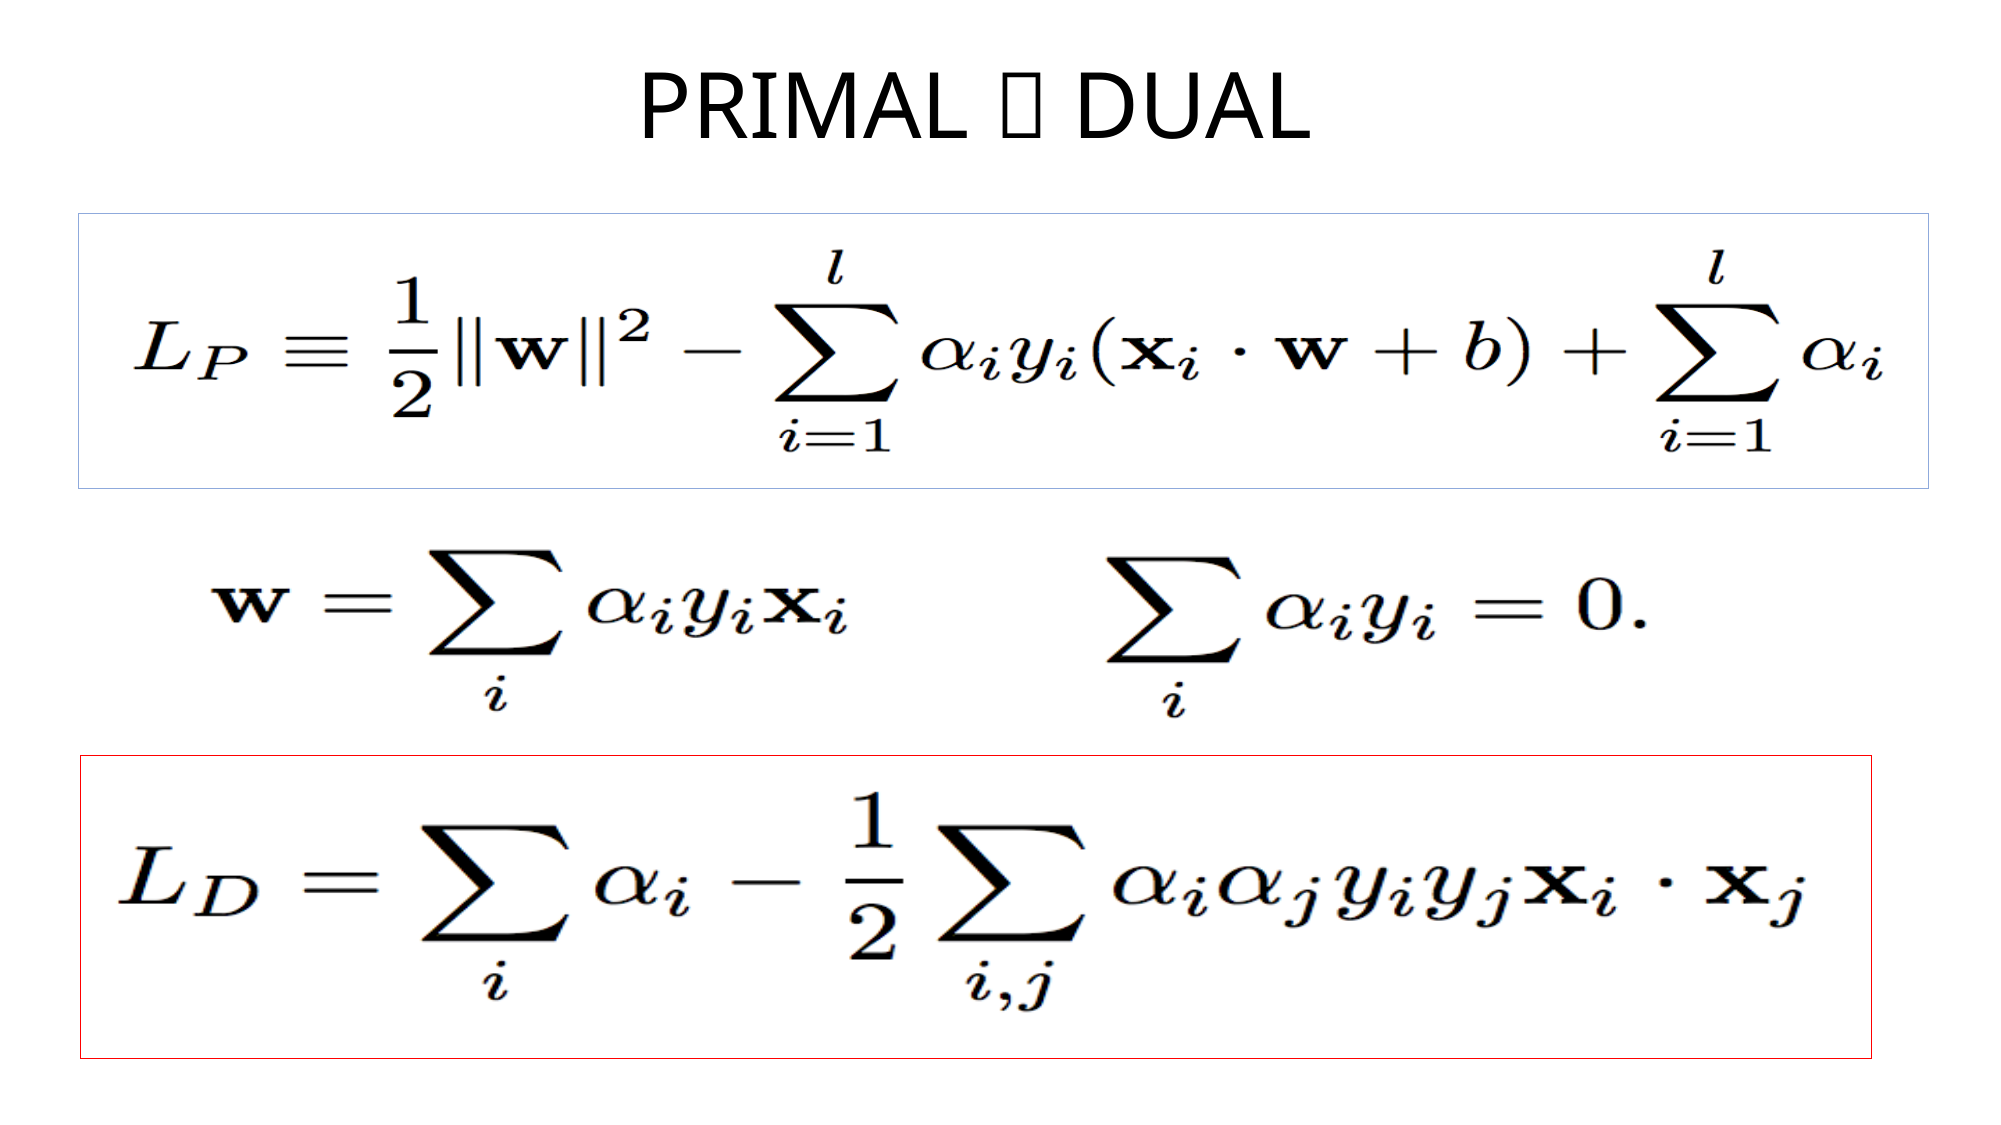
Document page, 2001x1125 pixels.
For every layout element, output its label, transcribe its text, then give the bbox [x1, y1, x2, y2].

picture [163, 516, 910, 747]
title PRIMAL  DUAL [0, 34, 1950, 185]
picture [1040, 510, 1694, 750]
picture [80, 755, 1872, 1059]
picture [78, 213, 1929, 489]
